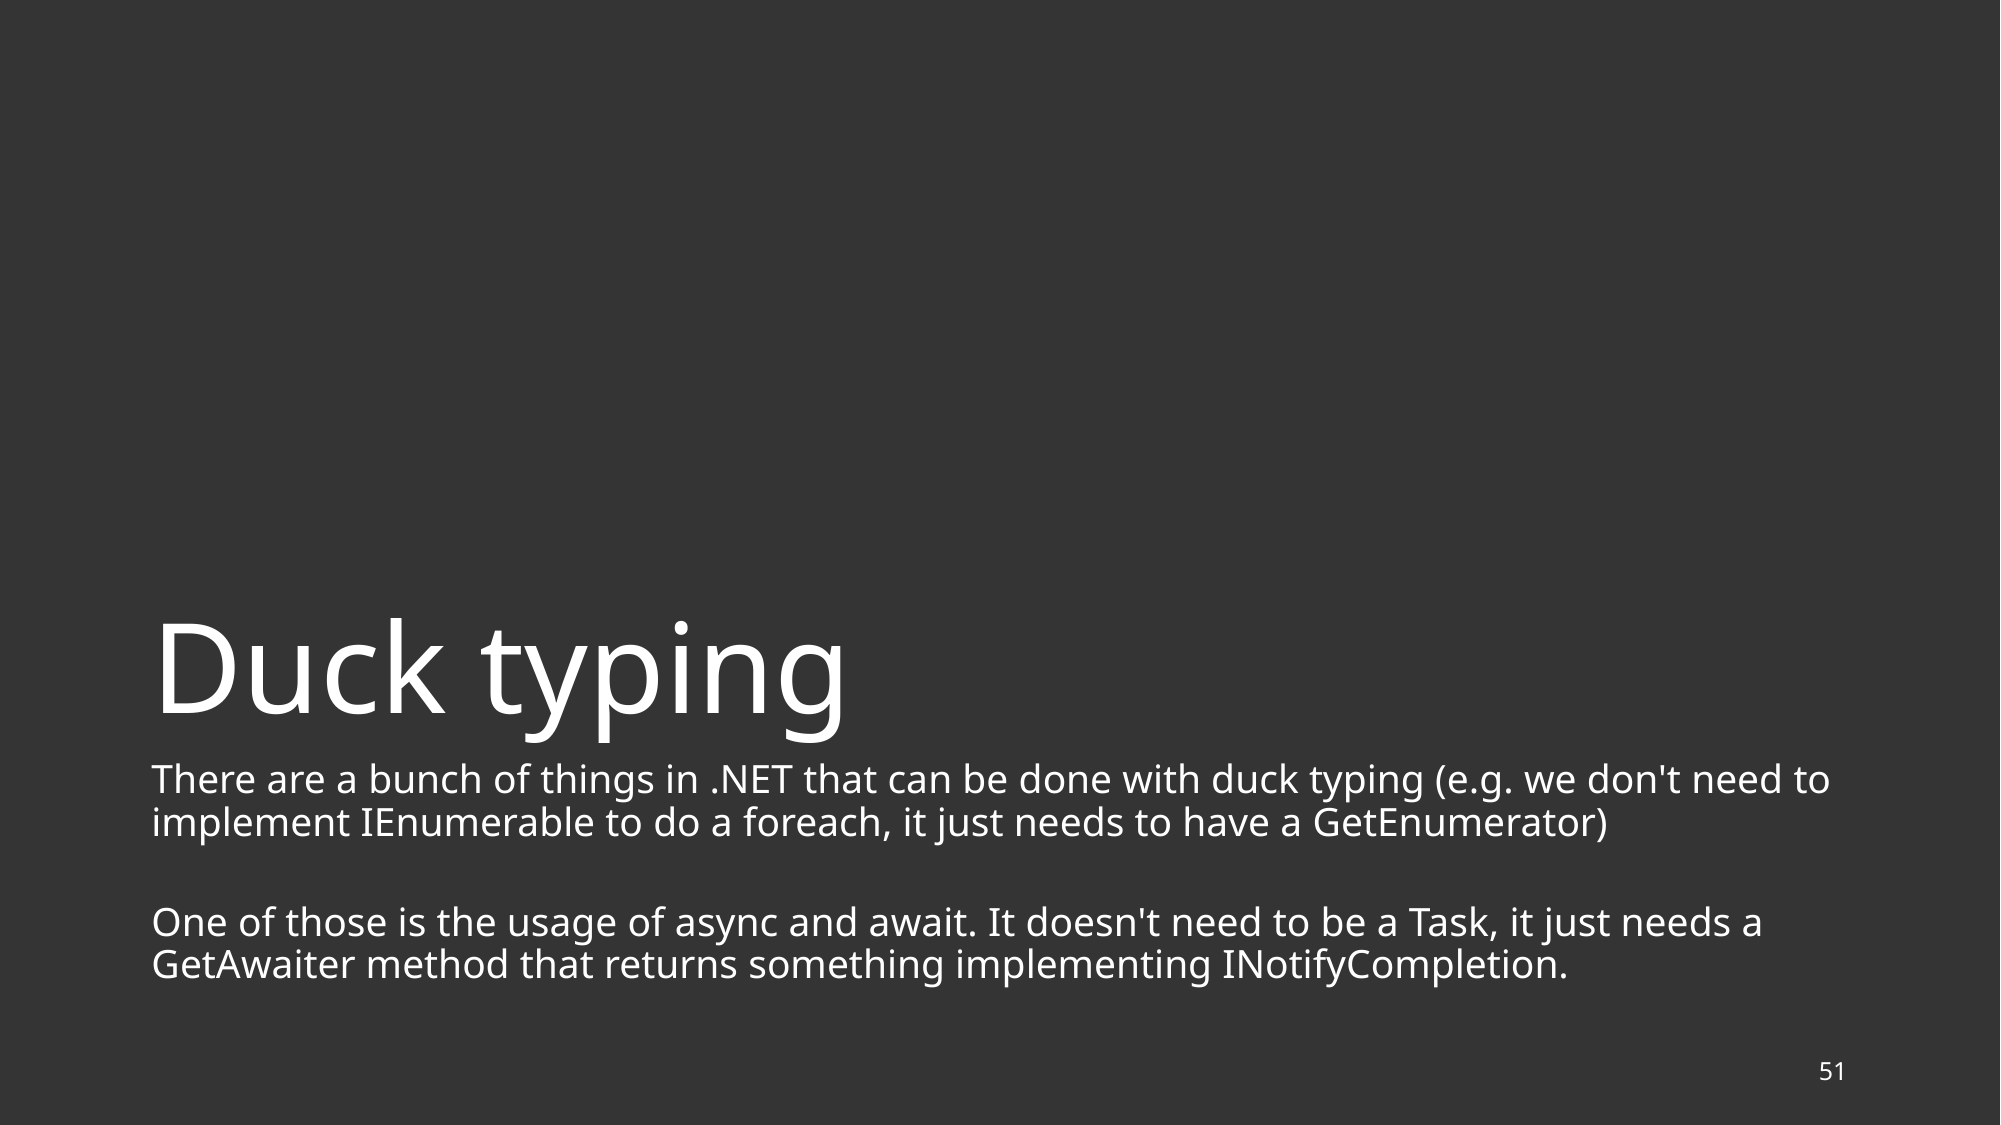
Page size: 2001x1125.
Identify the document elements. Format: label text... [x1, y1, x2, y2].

slide_number 51 [1412, 1042, 1863, 1103]
list There are a bunch of things in .NET that can be done with duck typing (e.g. we don't need to implement IEnumerable to do a foreach, it just needs to have a GetEnumerator) One of those is the usage of async and await. It doesn't need to be a Task, it just needs a GetAwaiter method that returns something implementing INotifyCompletion. [136, 752, 1862, 999]
title Duck typing [136, 280, 1862, 749]
